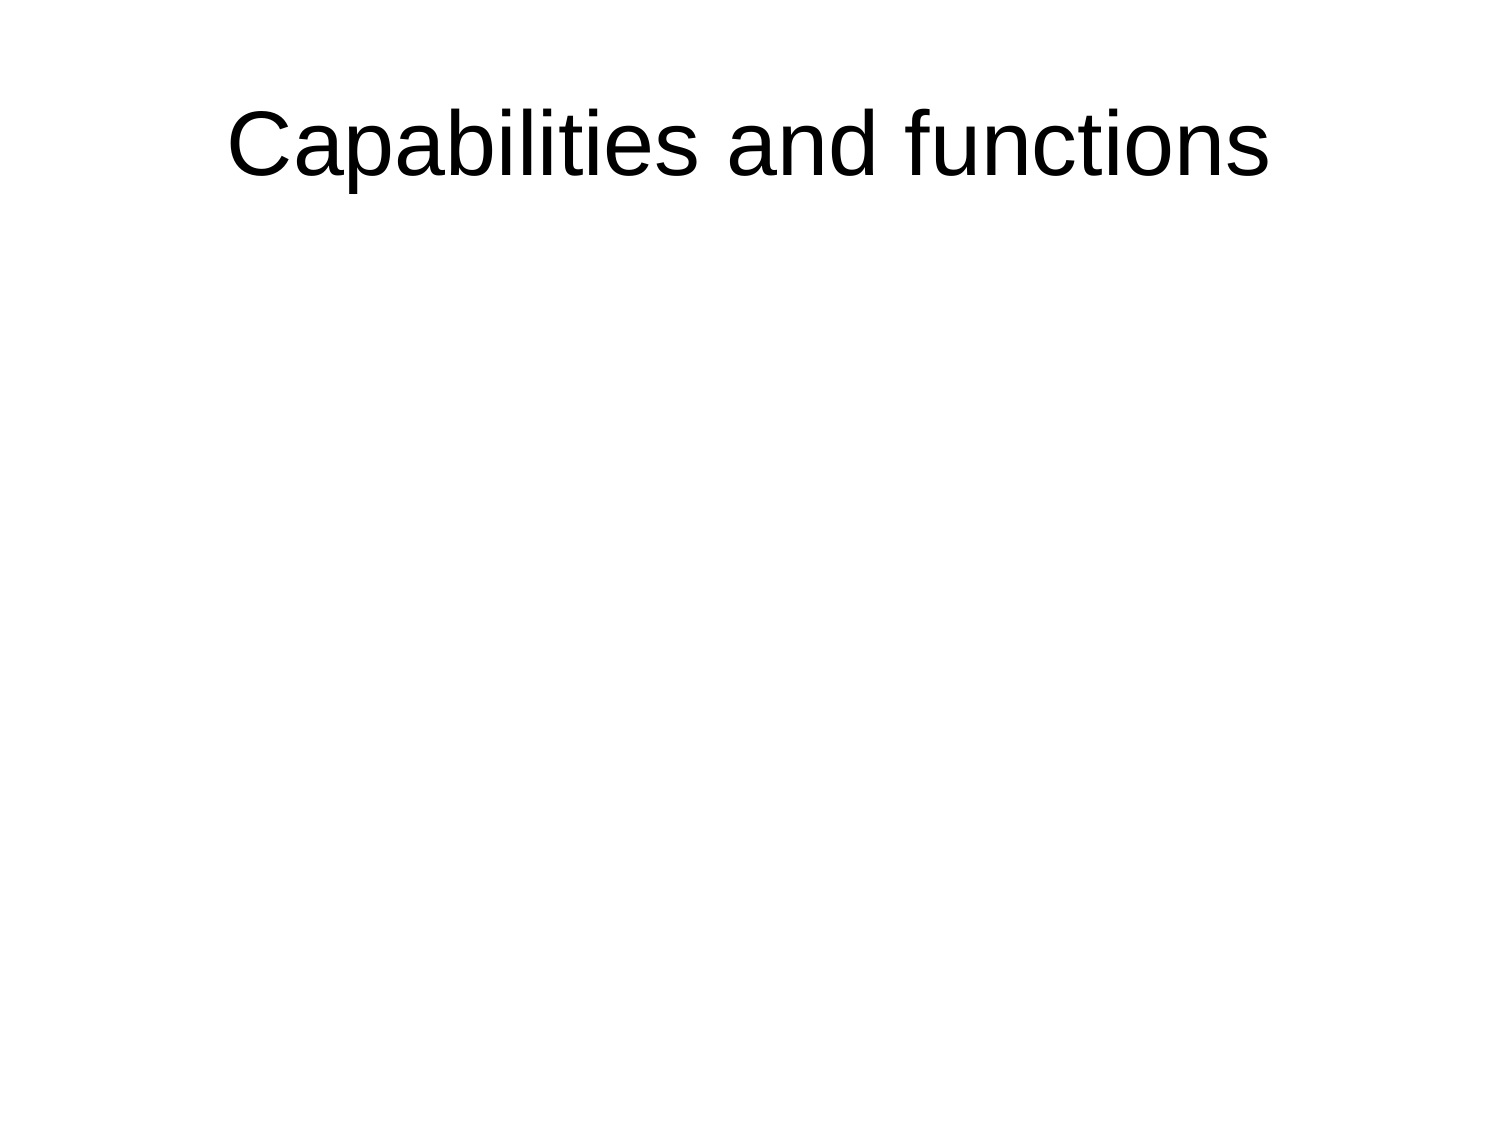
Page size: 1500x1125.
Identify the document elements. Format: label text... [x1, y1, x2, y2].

title Capabilities and functions [75, 45, 1425, 233]
